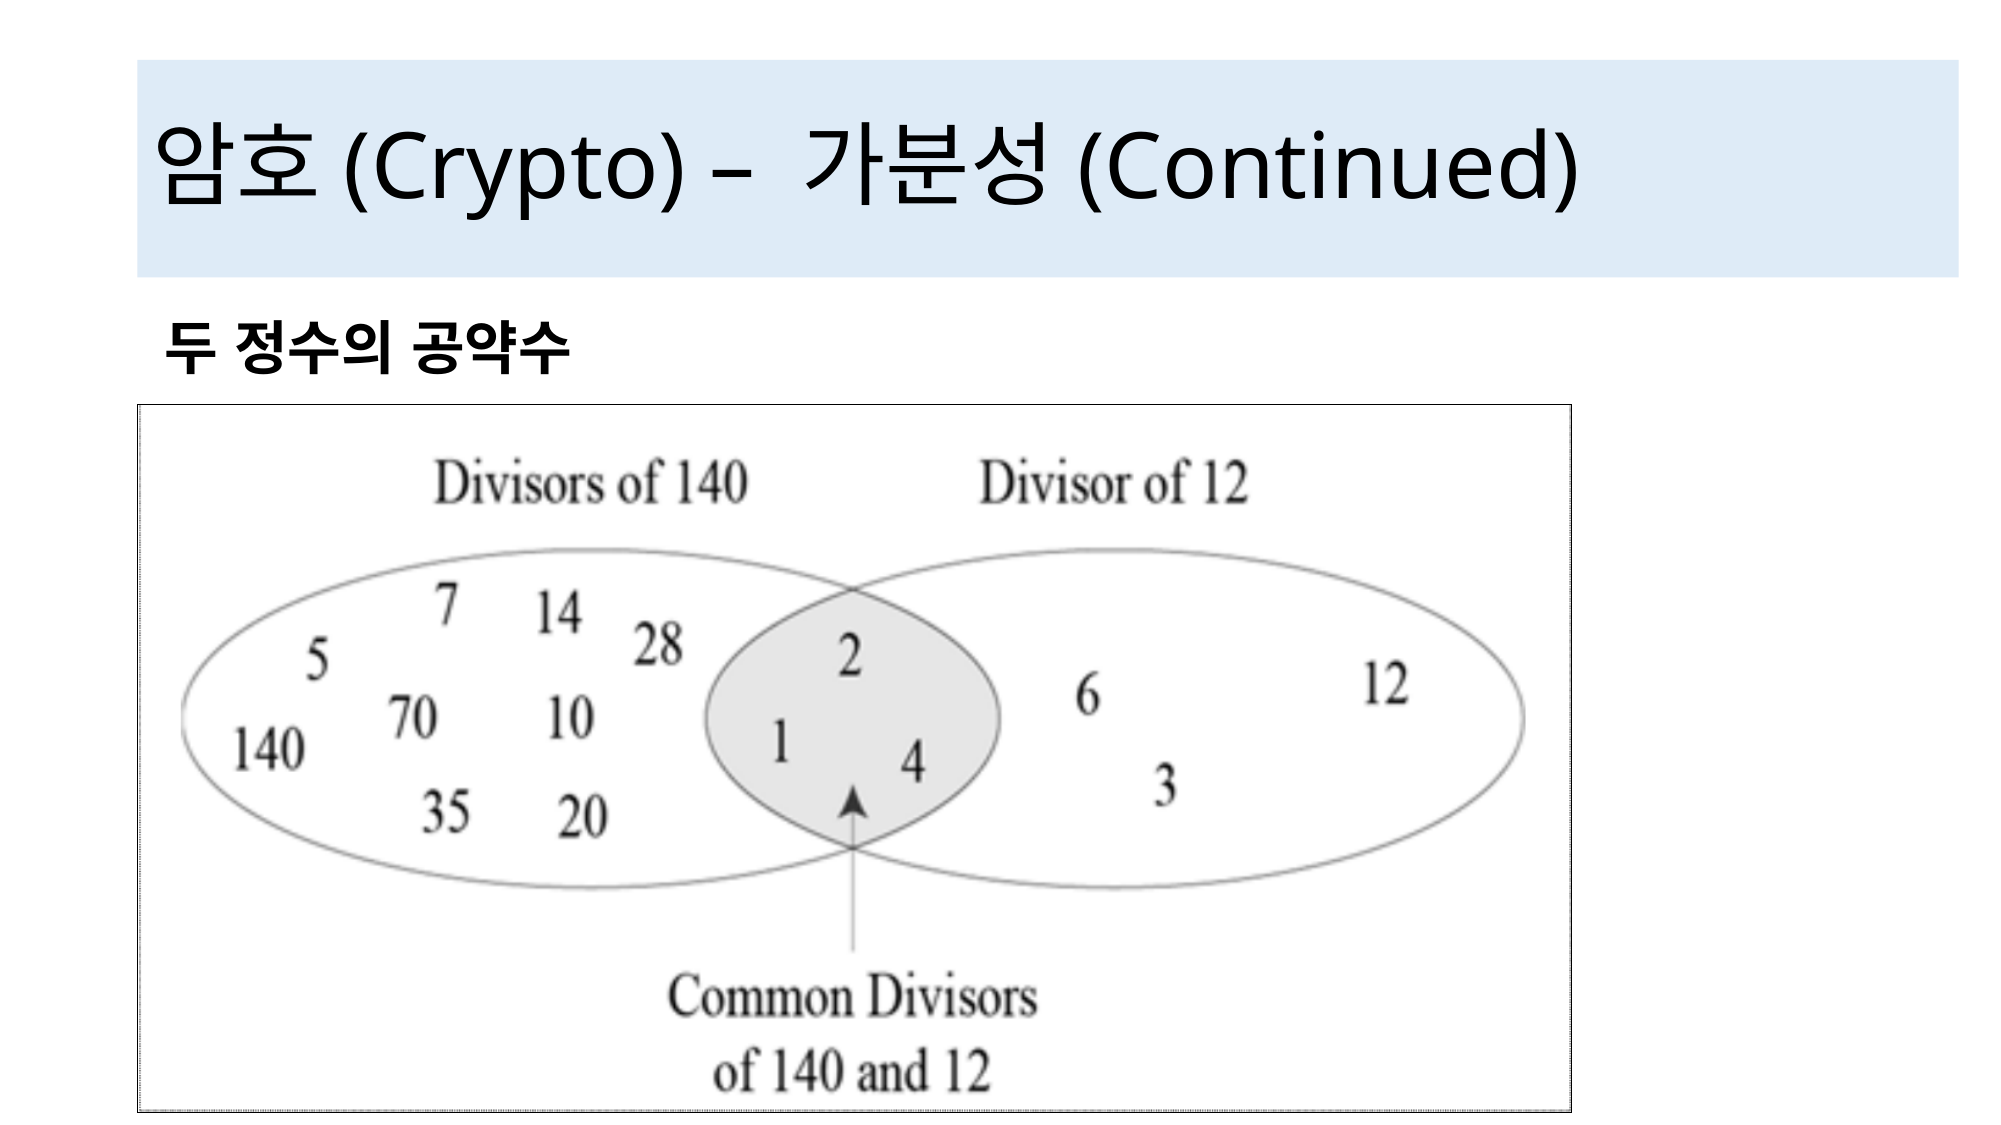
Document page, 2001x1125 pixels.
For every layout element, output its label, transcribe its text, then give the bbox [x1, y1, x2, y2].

text_box 두 정수의 공약수 [149, 303, 742, 389]
title 암호(Crypto) – 가분성(Continued) [137, 59, 1959, 278]
picture [137, 404, 1572, 1113]
